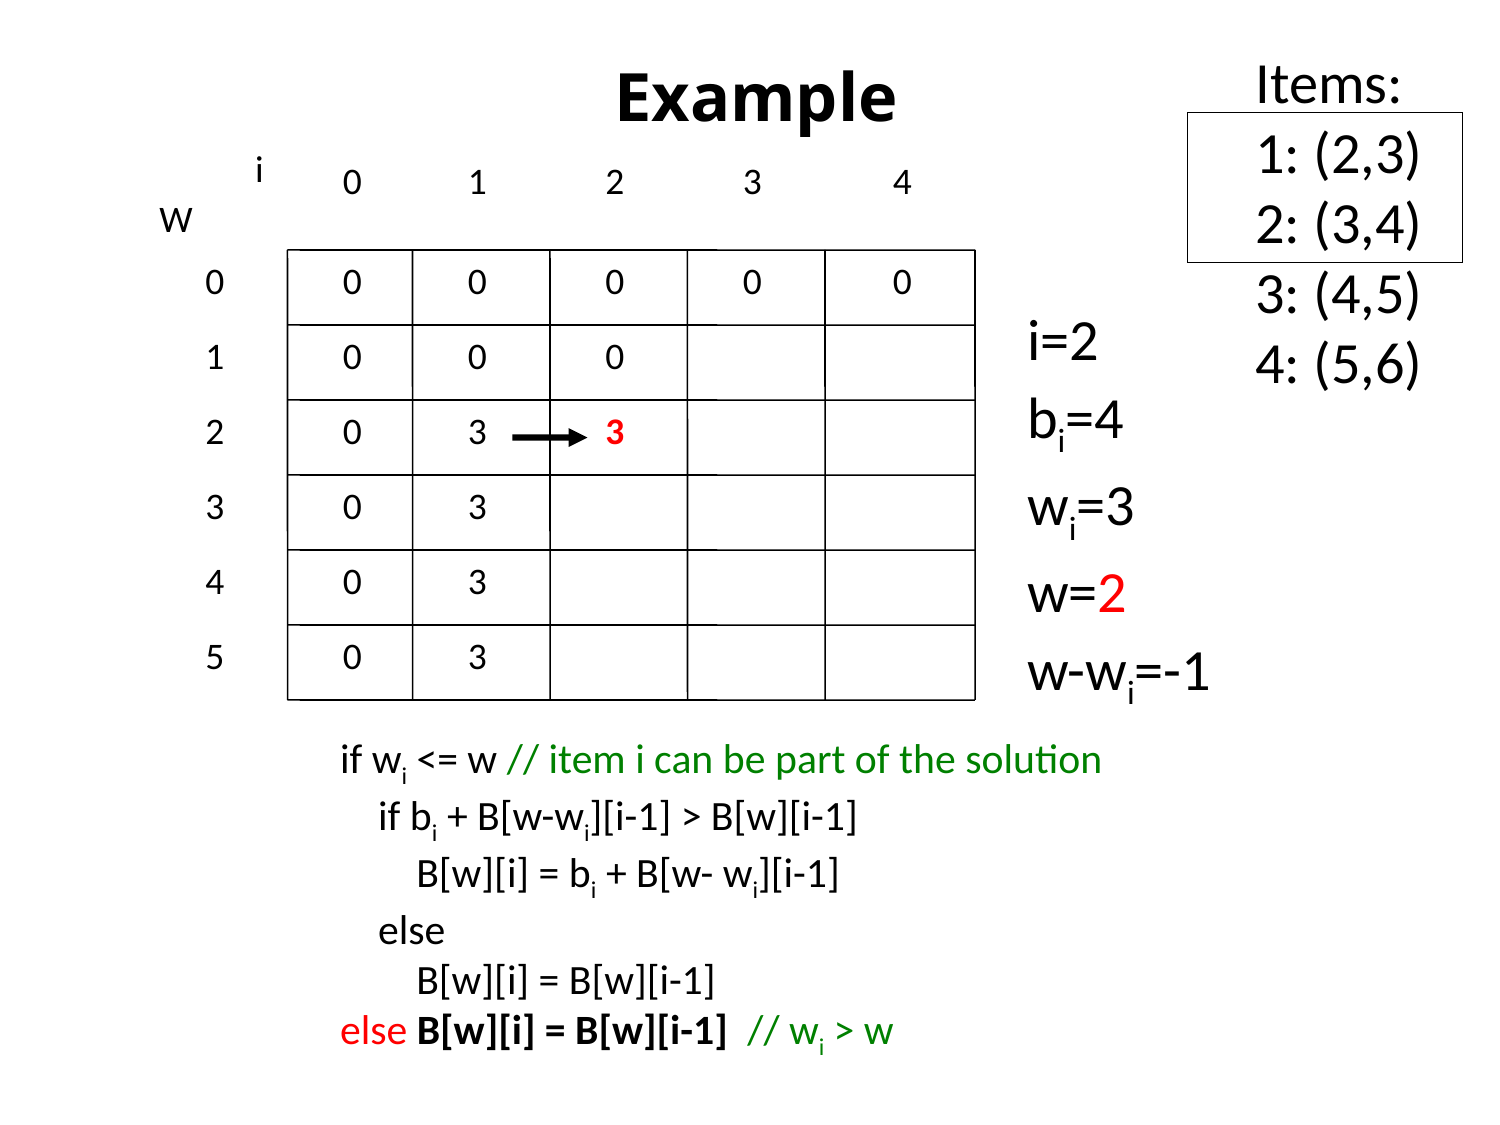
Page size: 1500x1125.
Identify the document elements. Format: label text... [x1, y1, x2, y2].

text_box 0 [328, 624, 377, 685]
text_box 0 [328, 549, 377, 610]
text_box W [144, 187, 208, 248]
text_box 0 [590, 249, 640, 310]
text_box [1187, 112, 1463, 263]
text_box 1 [190, 324, 240, 385]
text_box 3 [453, 624, 502, 685]
text_box 4 [878, 149, 927, 210]
text_box 3 [190, 474, 240, 535]
text_box 2 [590, 149, 640, 210]
text_box 0 [328, 149, 377, 210]
text_box 0 [328, 249, 377, 310]
text_box 0 [878, 249, 927, 310]
text_box 3 [453, 474, 502, 535]
text_box [512, 431, 588, 444]
text_box 4 [190, 549, 240, 610]
text_box 0 [590, 324, 640, 385]
text_box if wi <= w // item i can be part of the solution if bi + B[w-wi][i-1] > B[w][i-1] B[w][i] = bi + B[w- wi][i-1] else B[w][i] = B[w][i-1] else B[w][i] = B[w][i-1] // wi > w [287, 724, 1425, 1068]
text_box 0 [453, 249, 502, 310]
text_box 0 [190, 249, 240, 310]
text_box Items: 1: (2,3) 2: (3,4) 3: (4,5) 4: (5,6) [1240, 263, 1451, 403]
text_box 0 [328, 324, 377, 385]
text_box 0 [328, 474, 377, 535]
text_box 0 [453, 324, 502, 385]
text_box i=2 bi=4 wi=3 w=2 w-wi=-1 [1012, 287, 1250, 719]
text_box 1 [453, 149, 502, 210]
text_box 5 [190, 624, 240, 685]
text_box 0 [728, 249, 777, 310]
text_box 2 [190, 399, 240, 460]
title Example [350, 50, 1163, 150]
text_box Items: 1: (2,3) 2: (3,4) 3: (4,5) 4: (5,6) [1240, 37, 1451, 112]
text_box 3 [453, 399, 502, 460]
text_box 3 [728, 149, 777, 210]
text_box i [240, 137, 279, 198]
text_box 3 [590, 399, 640, 460]
text_box 0 [328, 399, 377, 460]
text_box 3 [453, 549, 502, 610]
